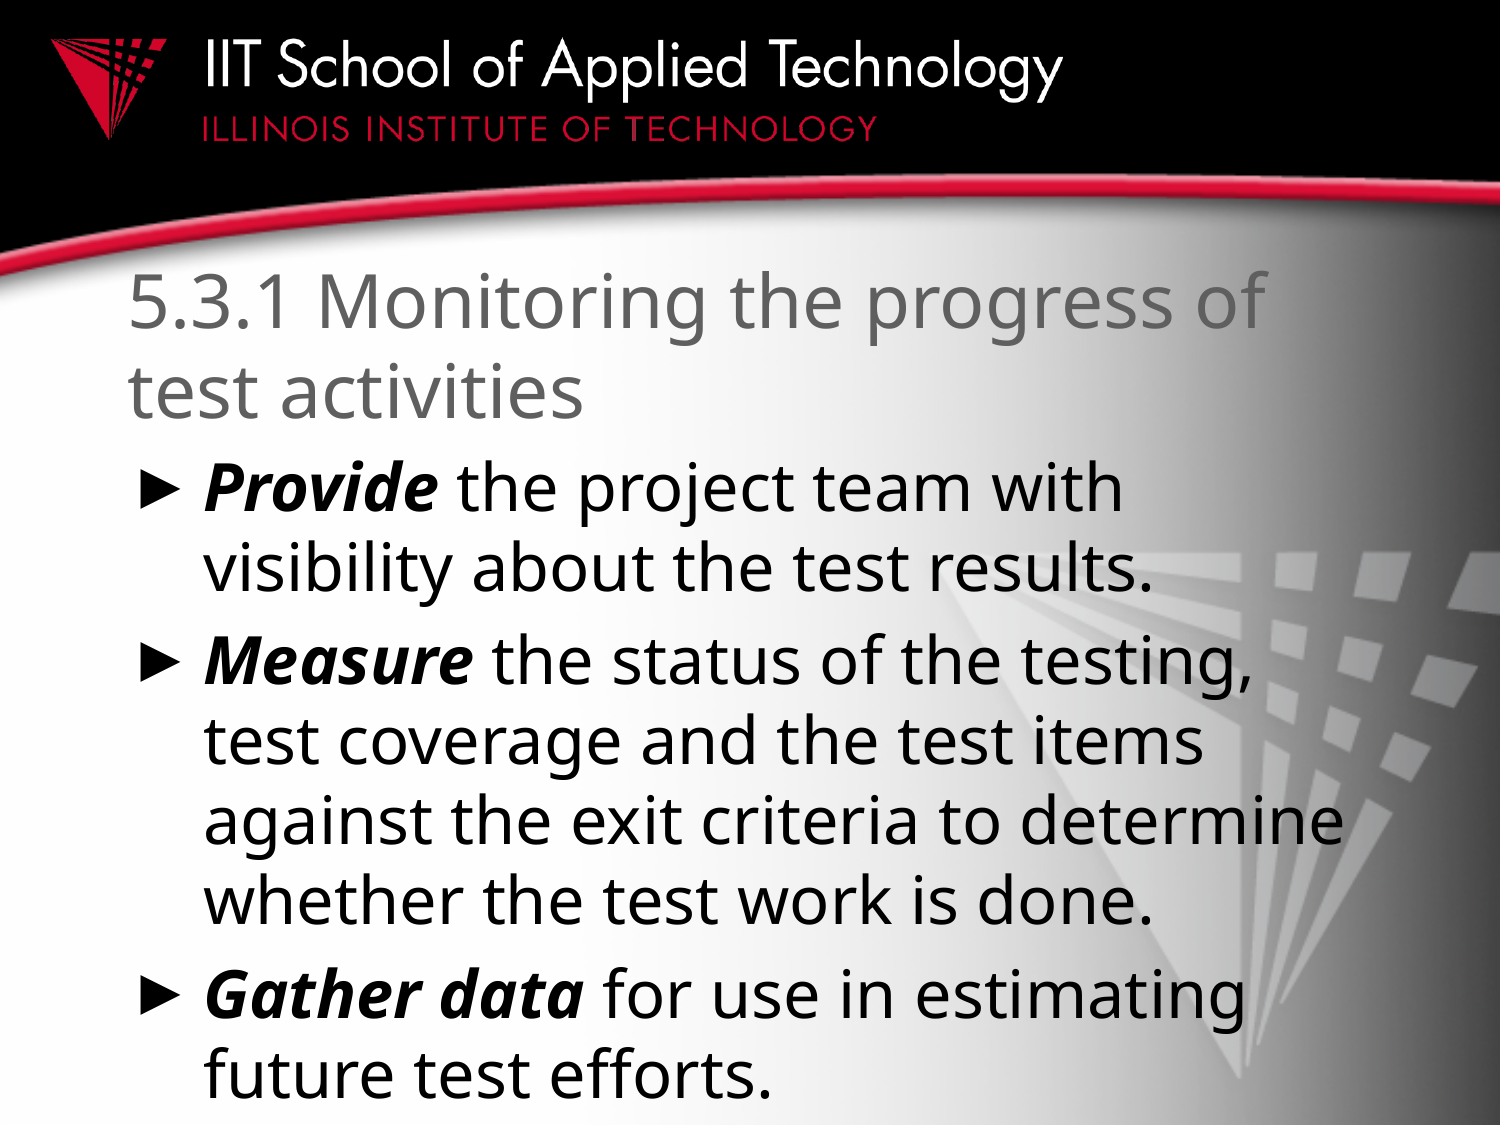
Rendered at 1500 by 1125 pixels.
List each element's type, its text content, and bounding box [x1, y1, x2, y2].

picture [0, 0, 1500, 1125]
title 5.3.1 Monitoring the progress of test activities [112, 249, 1388, 437]
list Provide the project team with visibility about the test results. Measure the status of the testing, test coverage and the test items against the exit criteria to determine whether the test work is done. Gather data for use in estimating future test efforts. [112, 437, 1388, 1113]
